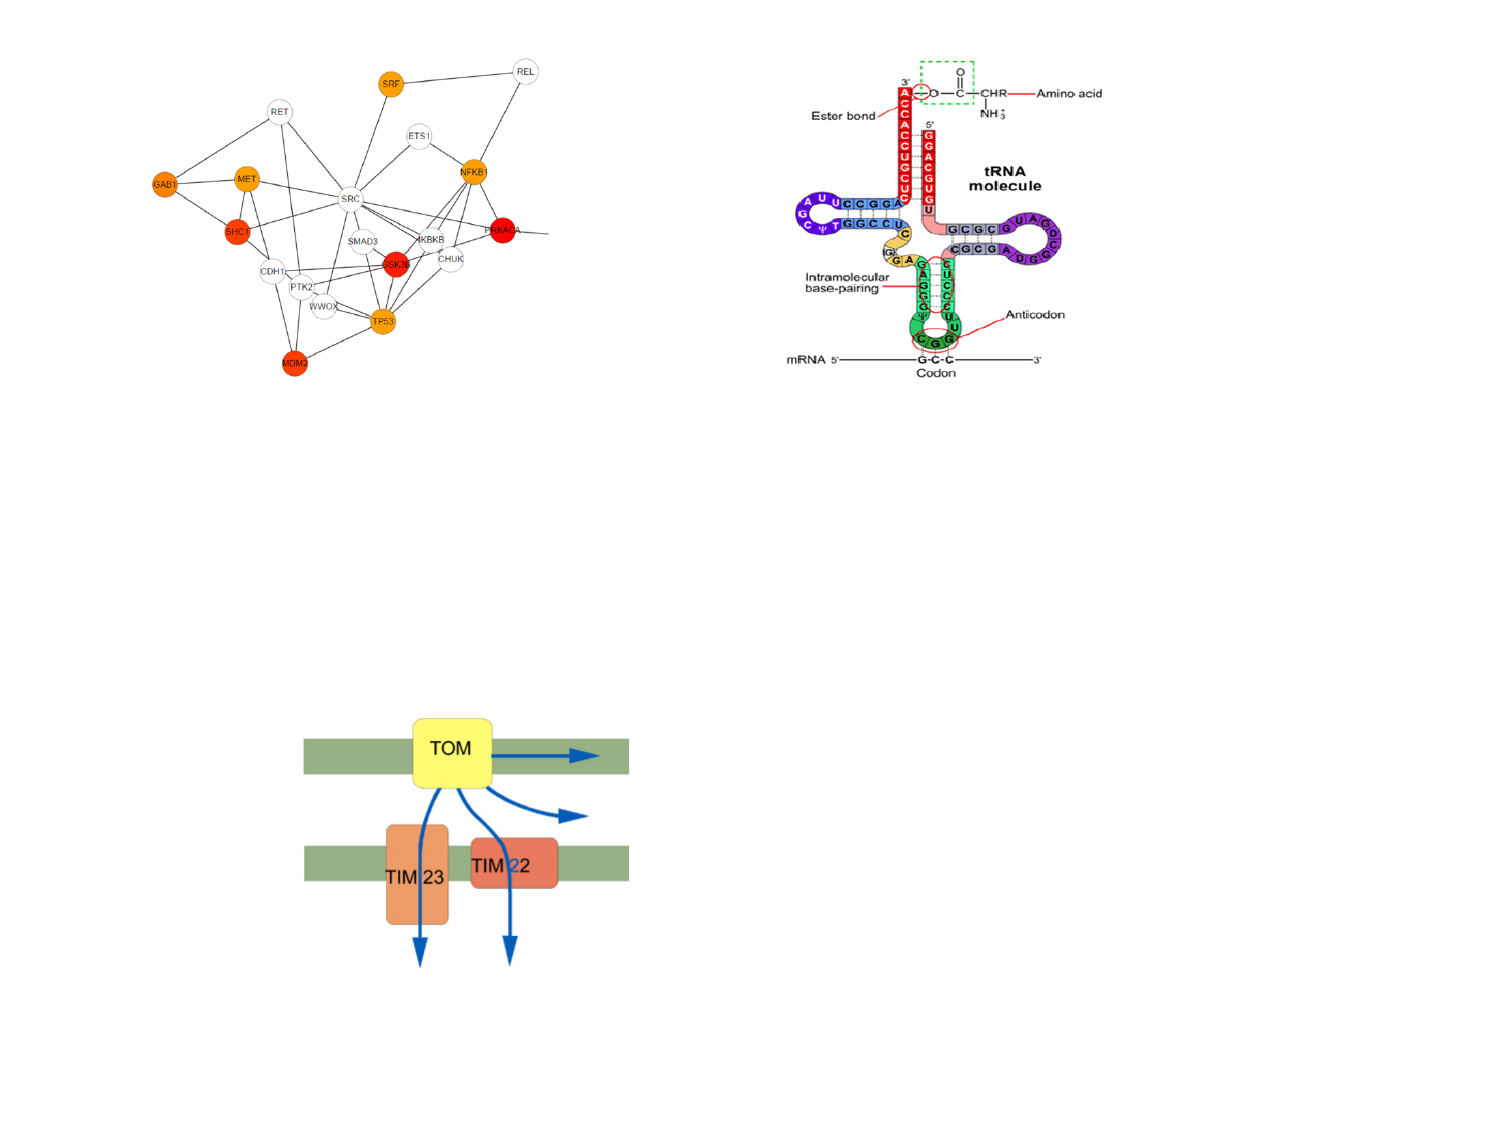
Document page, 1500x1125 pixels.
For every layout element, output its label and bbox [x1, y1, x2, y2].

picture [148, 54, 549, 379]
picture [288, 692, 630, 973]
picture [785, 58, 1105, 379]
